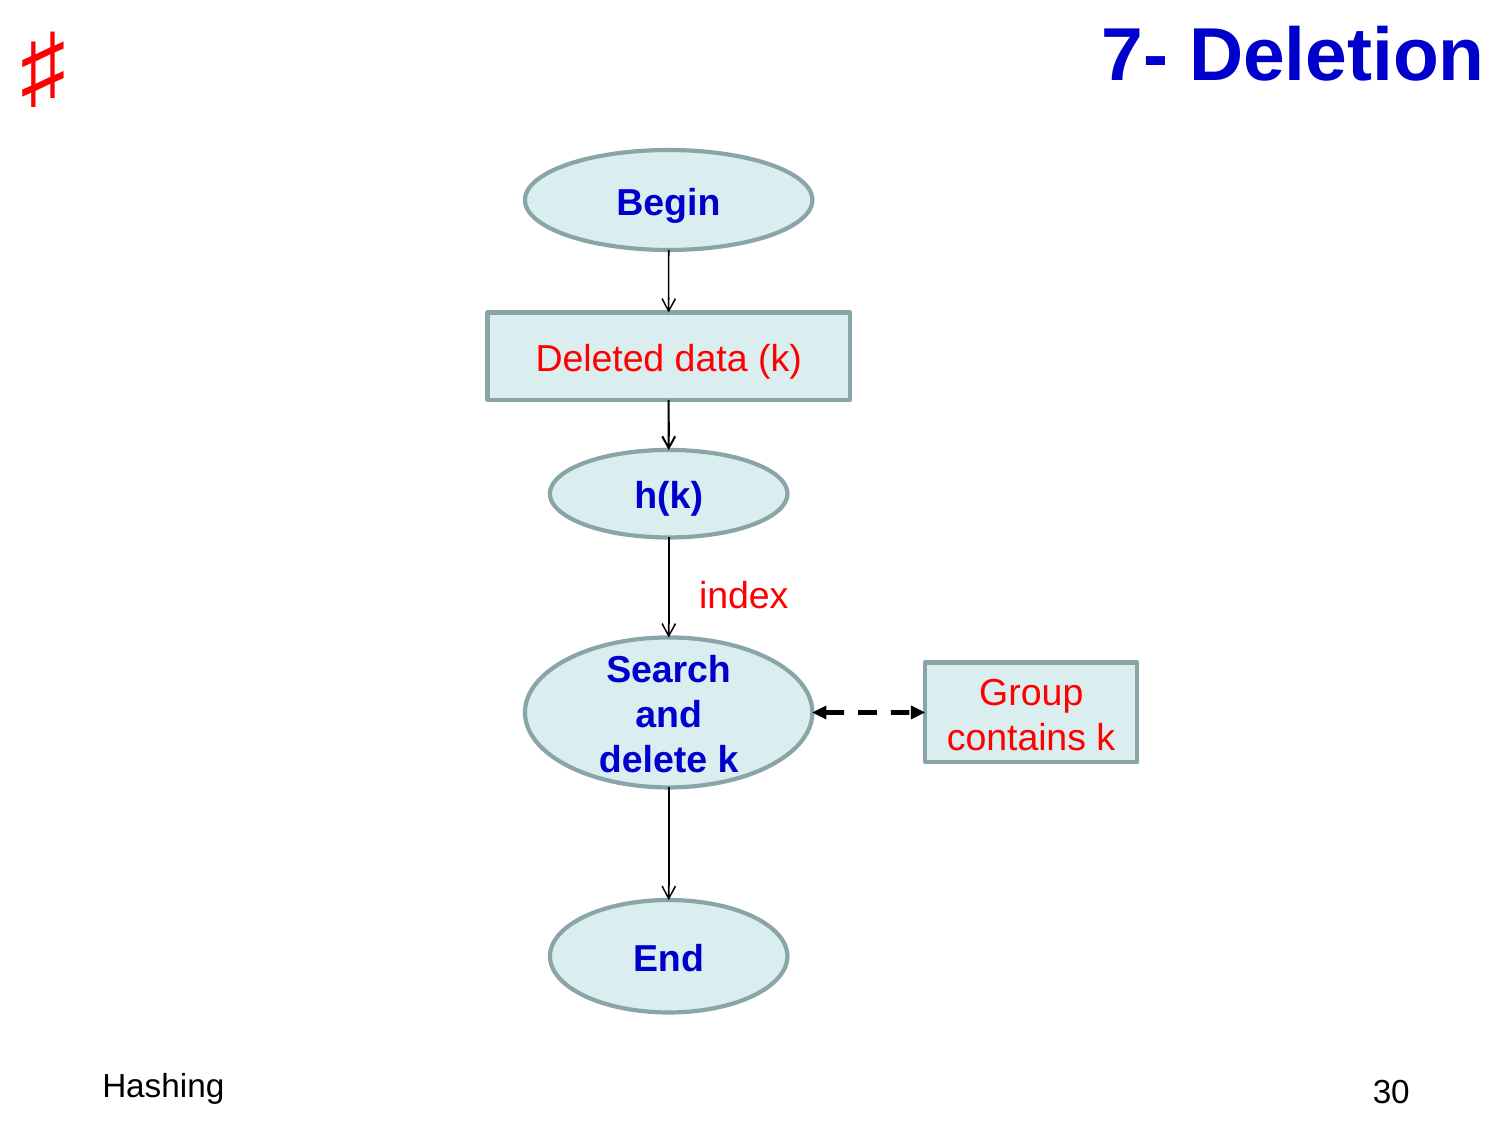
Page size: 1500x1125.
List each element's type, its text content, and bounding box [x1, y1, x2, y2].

text_box index [673, 560, 827, 627]
text_box h(k) [547, 447, 790, 540]
text_box Deleted data (k) [485, 310, 852, 402]
text_box End [547, 897, 790, 1015]
text_box Group contains k [923, 660, 1139, 764]
slide_number 30 [1324, 1062, 1426, 1101]
text_box index [660, 560, 664, 627]
text_box Begin [522, 147, 815, 253]
title 7- Deletion [74, 0, 1500, 101]
text_box Search and delete k [522, 635, 815, 790]
